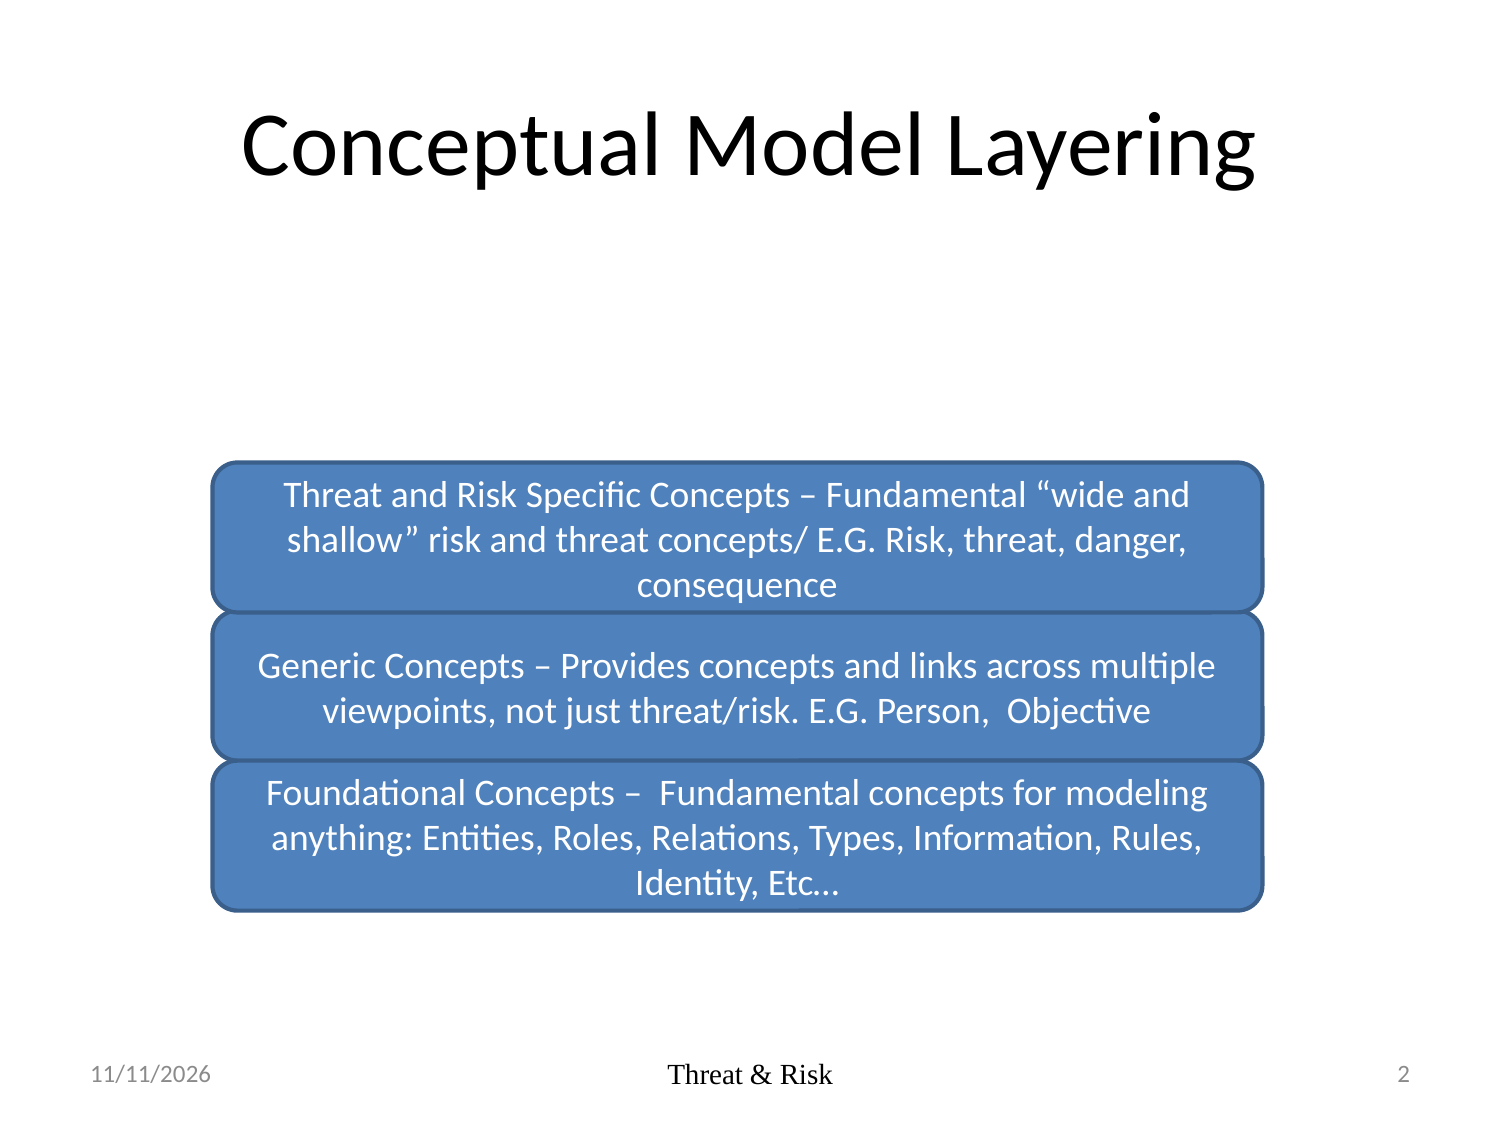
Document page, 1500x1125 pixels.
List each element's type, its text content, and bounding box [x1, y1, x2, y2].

slide_number 2 [1074, 1042, 1425, 1103]
text_box Threat and Risk Specific Concepts – Fundamental “wide and shallow” risk and threat concepts/ E.G. Risk, threat, danger, consequence [210, 460, 1265, 615]
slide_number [75, 1042, 425, 1103]
title Conceptual Model Layering [75, 45, 1425, 233]
text_box Foundational Concepts – Fundamental concepts for modeling anything: Entities, Roles, Relations, Types, Information, Rules, Identity, Etc… [210, 758, 1265, 913]
text_box Generic Concepts – Provides concepts and links across multiple viewpoints, not just threat/risk. E.G. Person, Objective [210, 612, 1265, 761]
footer Threat & Risk [512, 1042, 988, 1103]
